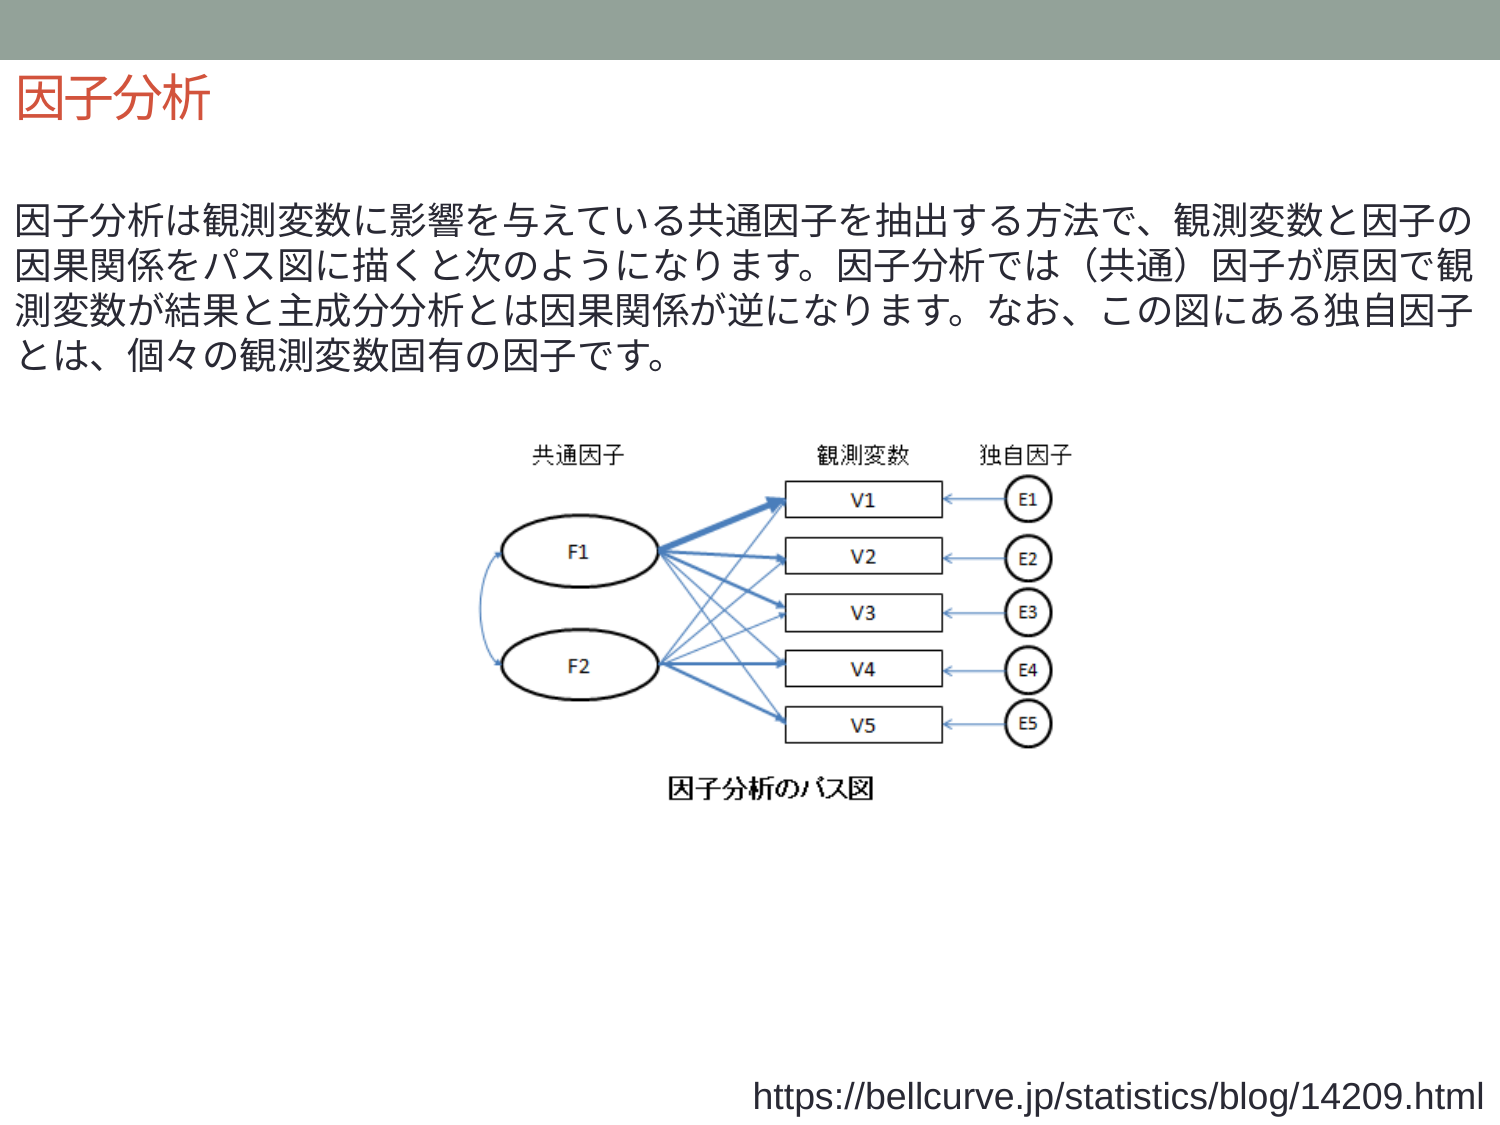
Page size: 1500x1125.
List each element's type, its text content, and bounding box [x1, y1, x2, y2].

picture [466, 422, 1107, 819]
title 因子分析 [0, 57, 1106, 134]
text_box https://bellcurve.jp/statistics/blog/14209.html [575, 1064, 1500, 1125]
text_box 因子分析は観測変数に影響を与えている共通因子を抽出する方法で、観測変数と因子の因果関係をパス図に描くと次のようになります。因子分析では（共通）因子が原因で観測変数が結果と主成分分析とは因果関係が逆になります。なお、この図にある独自因子とは、個々の観測変数固有の因子です。 [0, 189, 1500, 385]
